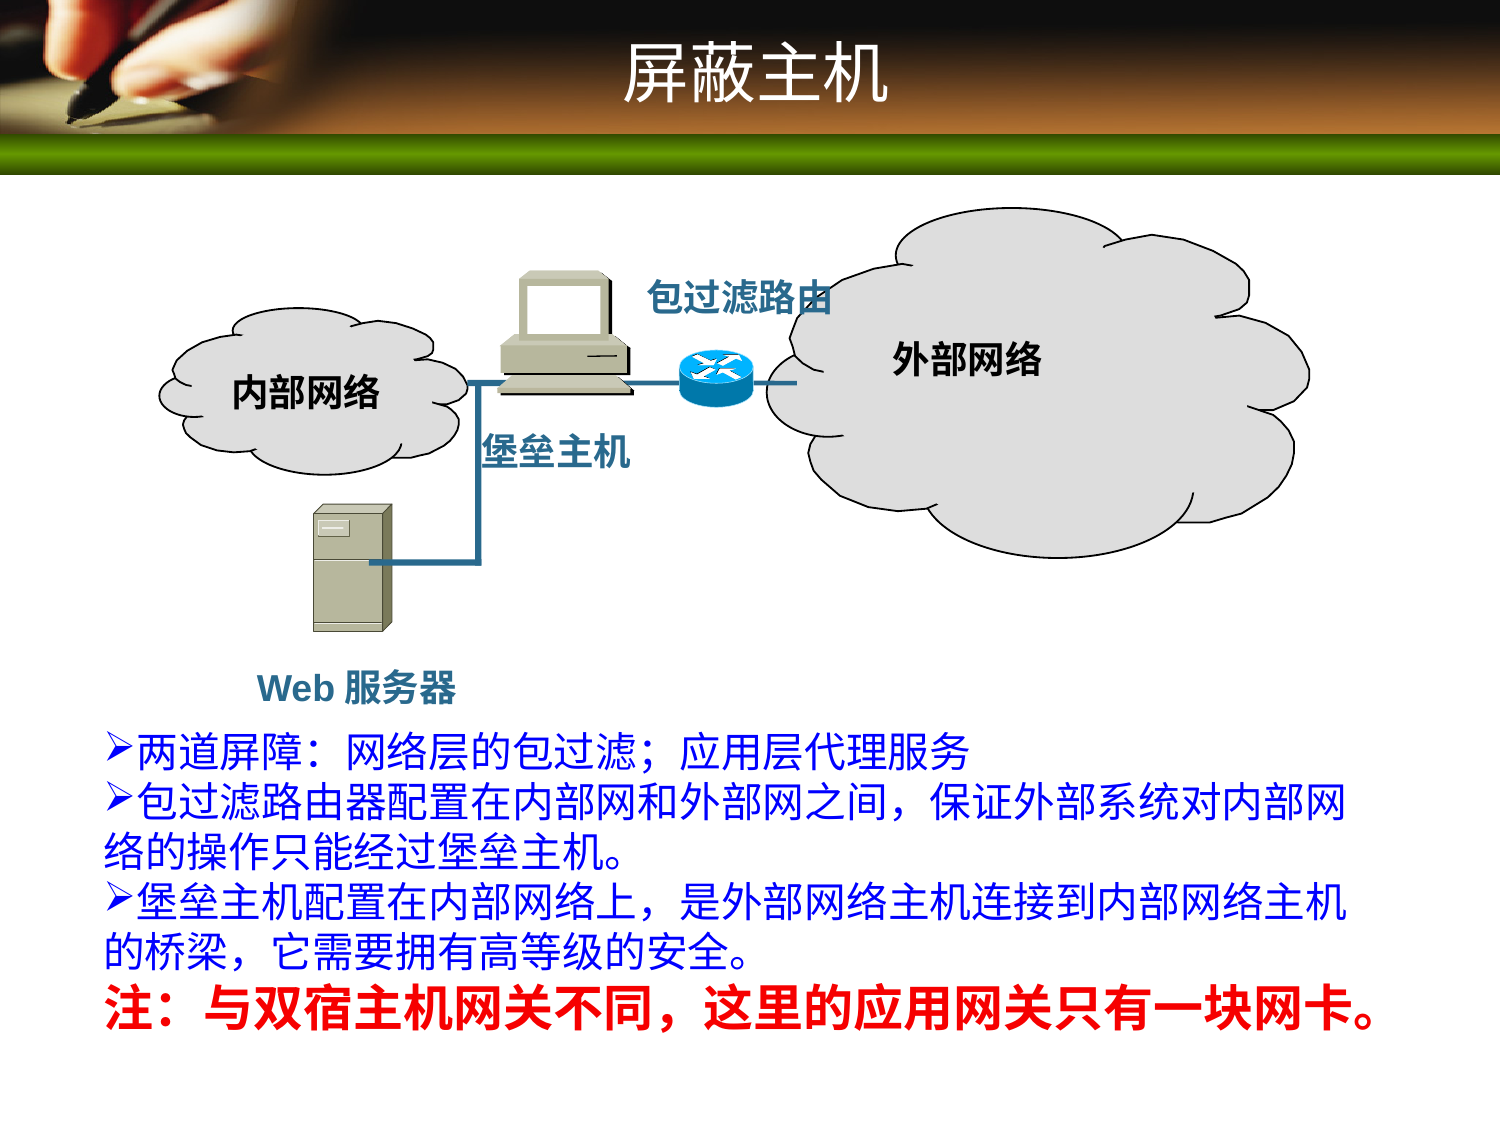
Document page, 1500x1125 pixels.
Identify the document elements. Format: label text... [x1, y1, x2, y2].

picture [0, 0, 1500, 134]
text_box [159, 207, 1310, 559]
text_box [241, 385, 514, 718]
title 屏蔽主机 [74, 24, 1438, 118]
text_box 两道屏障：网络层的包过滤；应用层代理服务 包过滤路由器配置在内部网和外部网之间，保证外部系统对内部网络的操作只能经过堡垒主机。 堡垒主机配置在内部网络上，是外部网络主机连接到内部网络主机的桥梁，它需要拥有高等级的安全。 注：与双宿主机网关不同，这里的应用网关只有一块网卡。 [88, 718, 1400, 1044]
